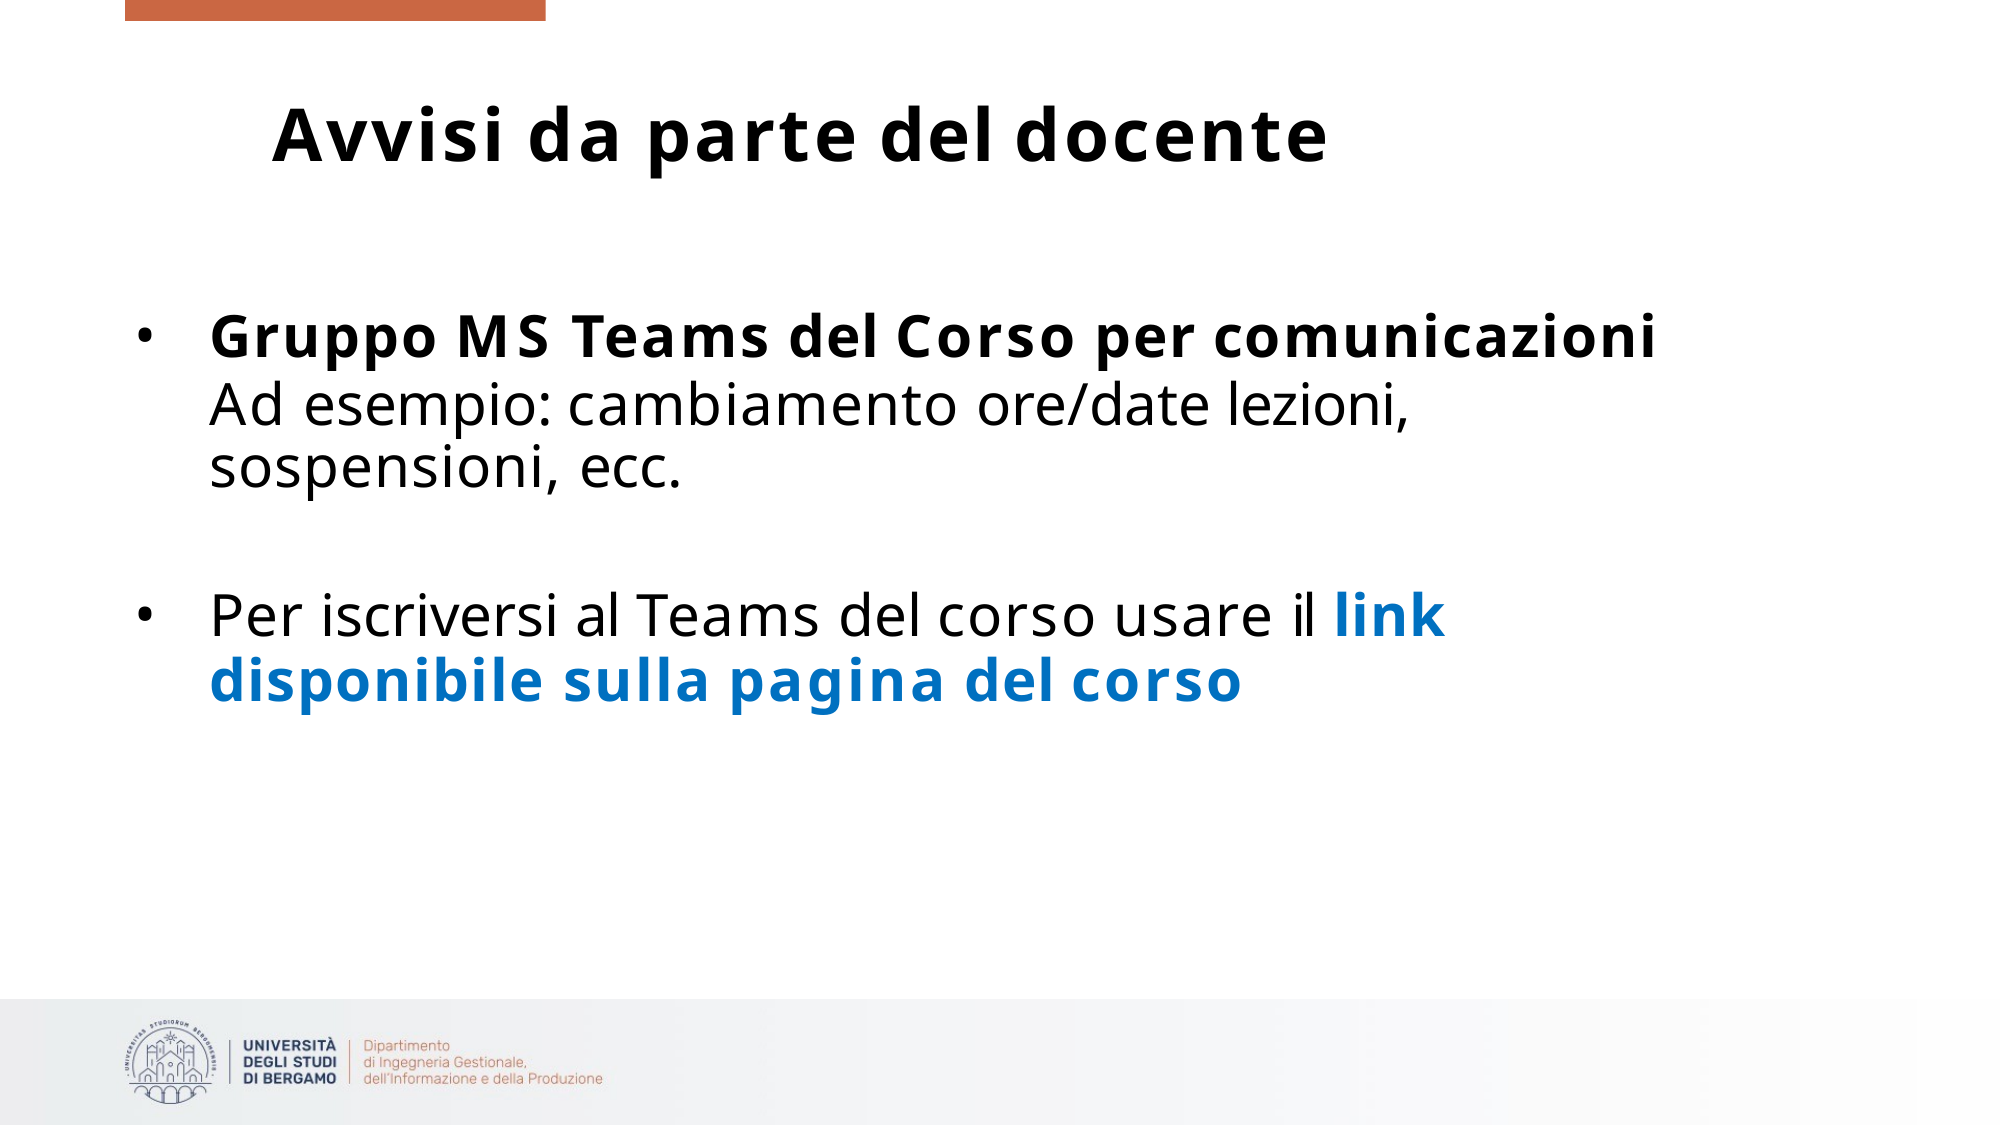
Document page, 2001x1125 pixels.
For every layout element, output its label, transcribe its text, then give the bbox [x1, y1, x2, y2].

title Avvisi da parte del docente [270, 10, 1521, 276]
text_box Gruppo MS Teams del Corso per comunicazioni Ad esempio: cambiamento ore/date lezioni, sospensioni, ecc. Per iscriversi al Teams del corso usare il link disponibile sulla pagina del corso [132, 299, 1735, 713]
picture [0, 999, 2000, 1125]
